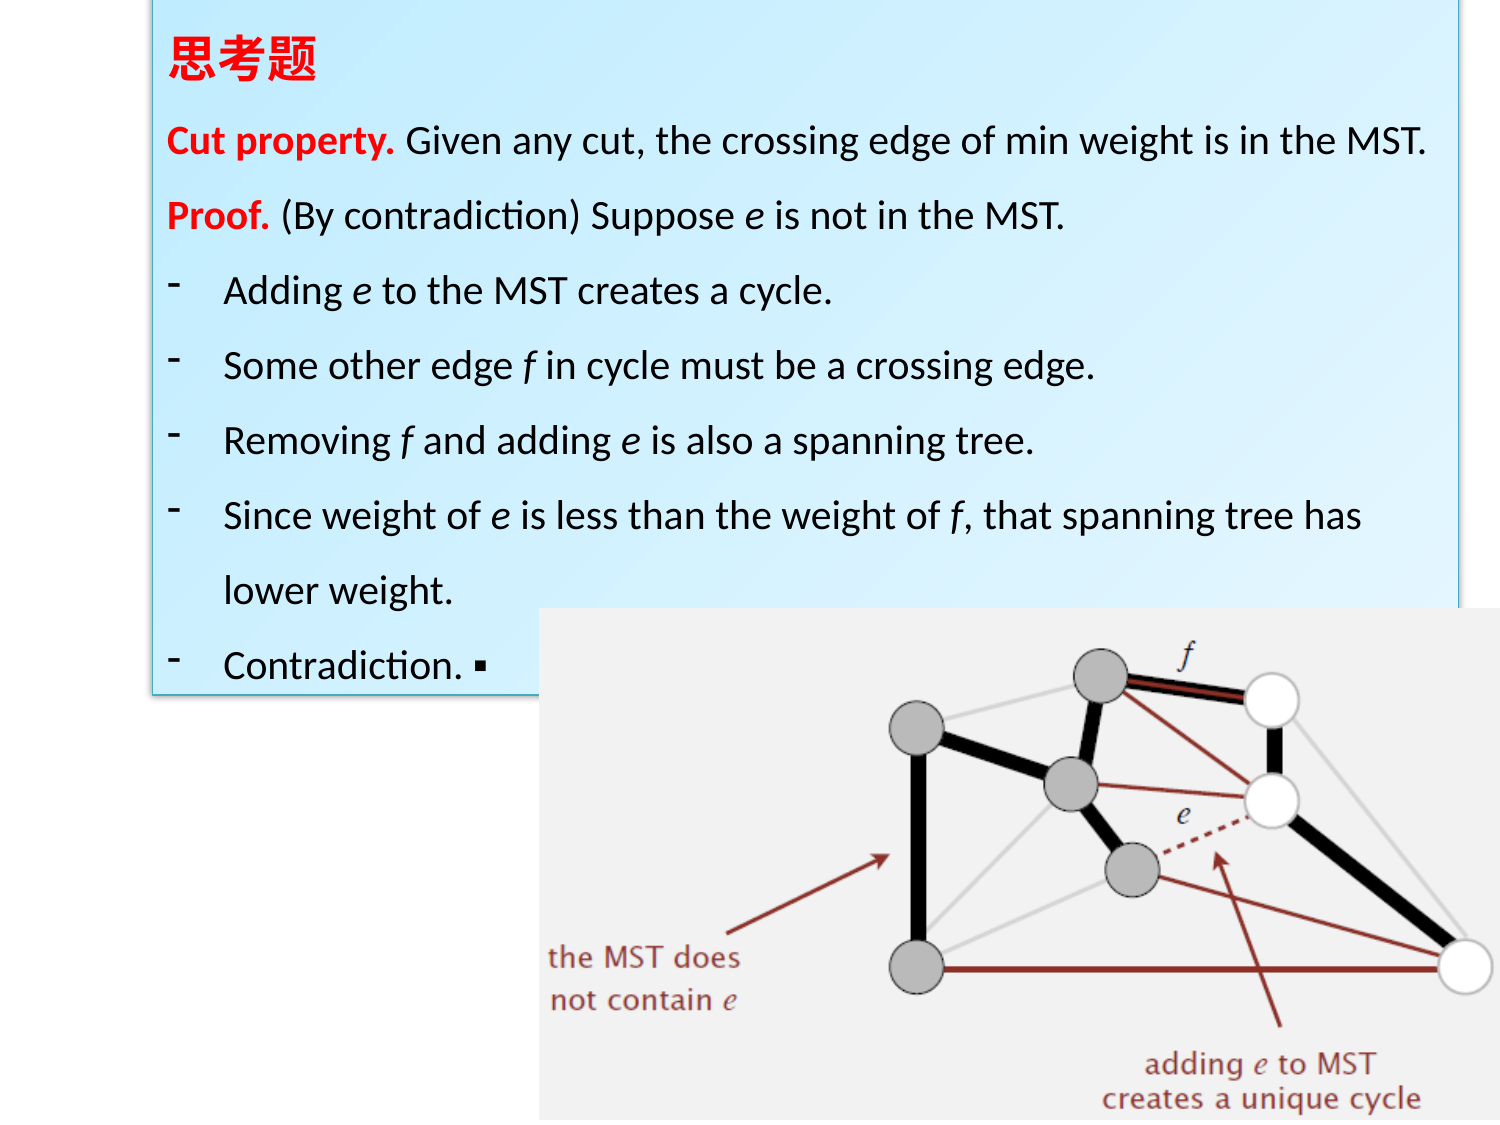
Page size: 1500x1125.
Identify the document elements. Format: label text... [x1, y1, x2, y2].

text_box 思考题 Cut property. Given any cut, the crossing edge of min weight is in the MST. Proof. (By contradiction) Suppose e is not in the MST. Adding e to the MST creates a cycle. Some other edge f in cycle must be a crossing edge. Removing f and adding e is also a spanning tree. Since weight of e is less than the weight of f, that spanning tree has lower weight. Contradiction. ▪ [152, 0, 1459, 696]
picture [538, 608, 1500, 1120]
